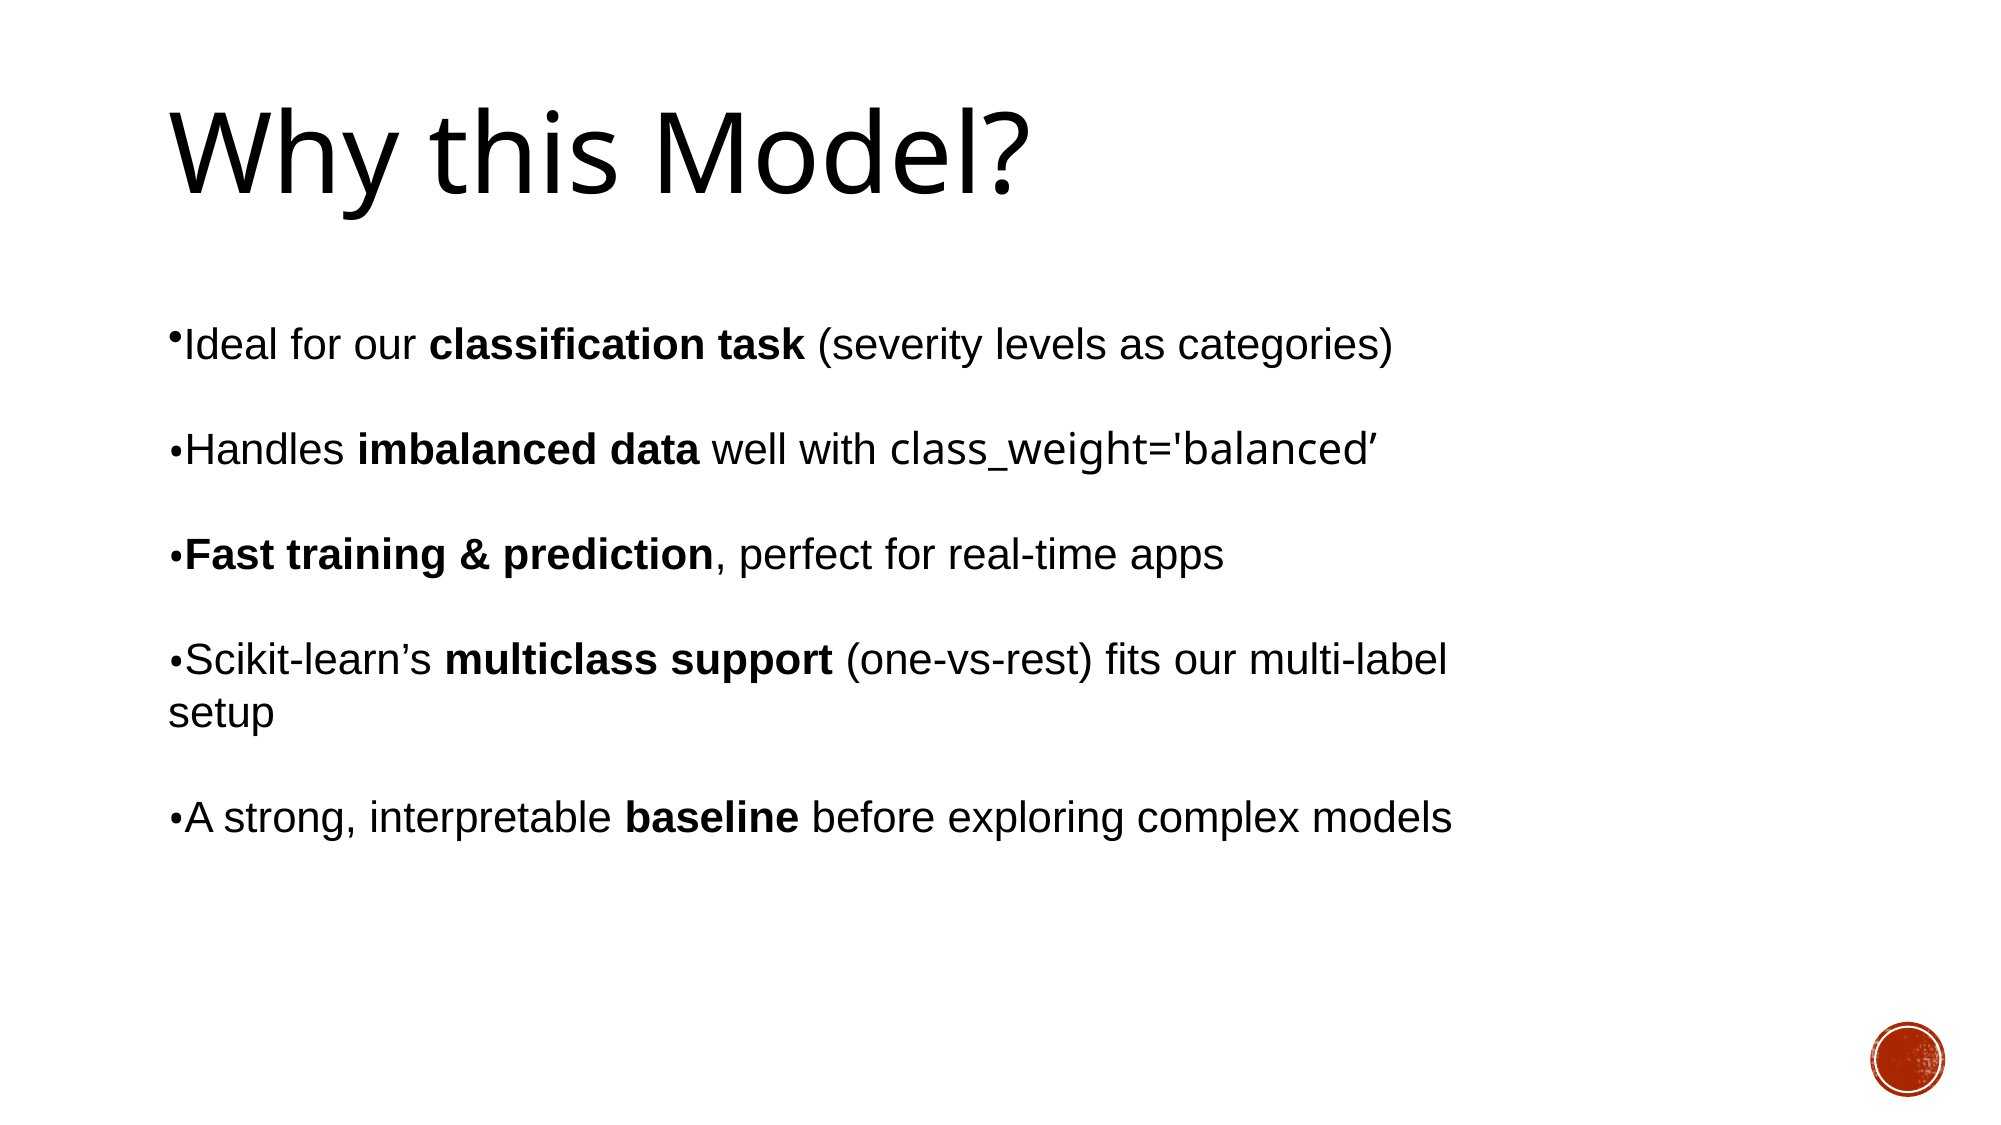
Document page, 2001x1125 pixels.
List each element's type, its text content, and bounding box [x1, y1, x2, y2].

list Ideal for our classification task (severity levels as categories) Handles imbalanced data well with class_weight='balanced’ Fast training & prediction, perfect for real-time apps Scikit-learn’s multiclass support (one-vs-rest) fits our multi-label setup A strong, interpretable baseline before exploring complex models [153, 252, 1534, 905]
title Why this Model? [153, 24, 1804, 289]
picture [1870, 1021, 1946, 1097]
